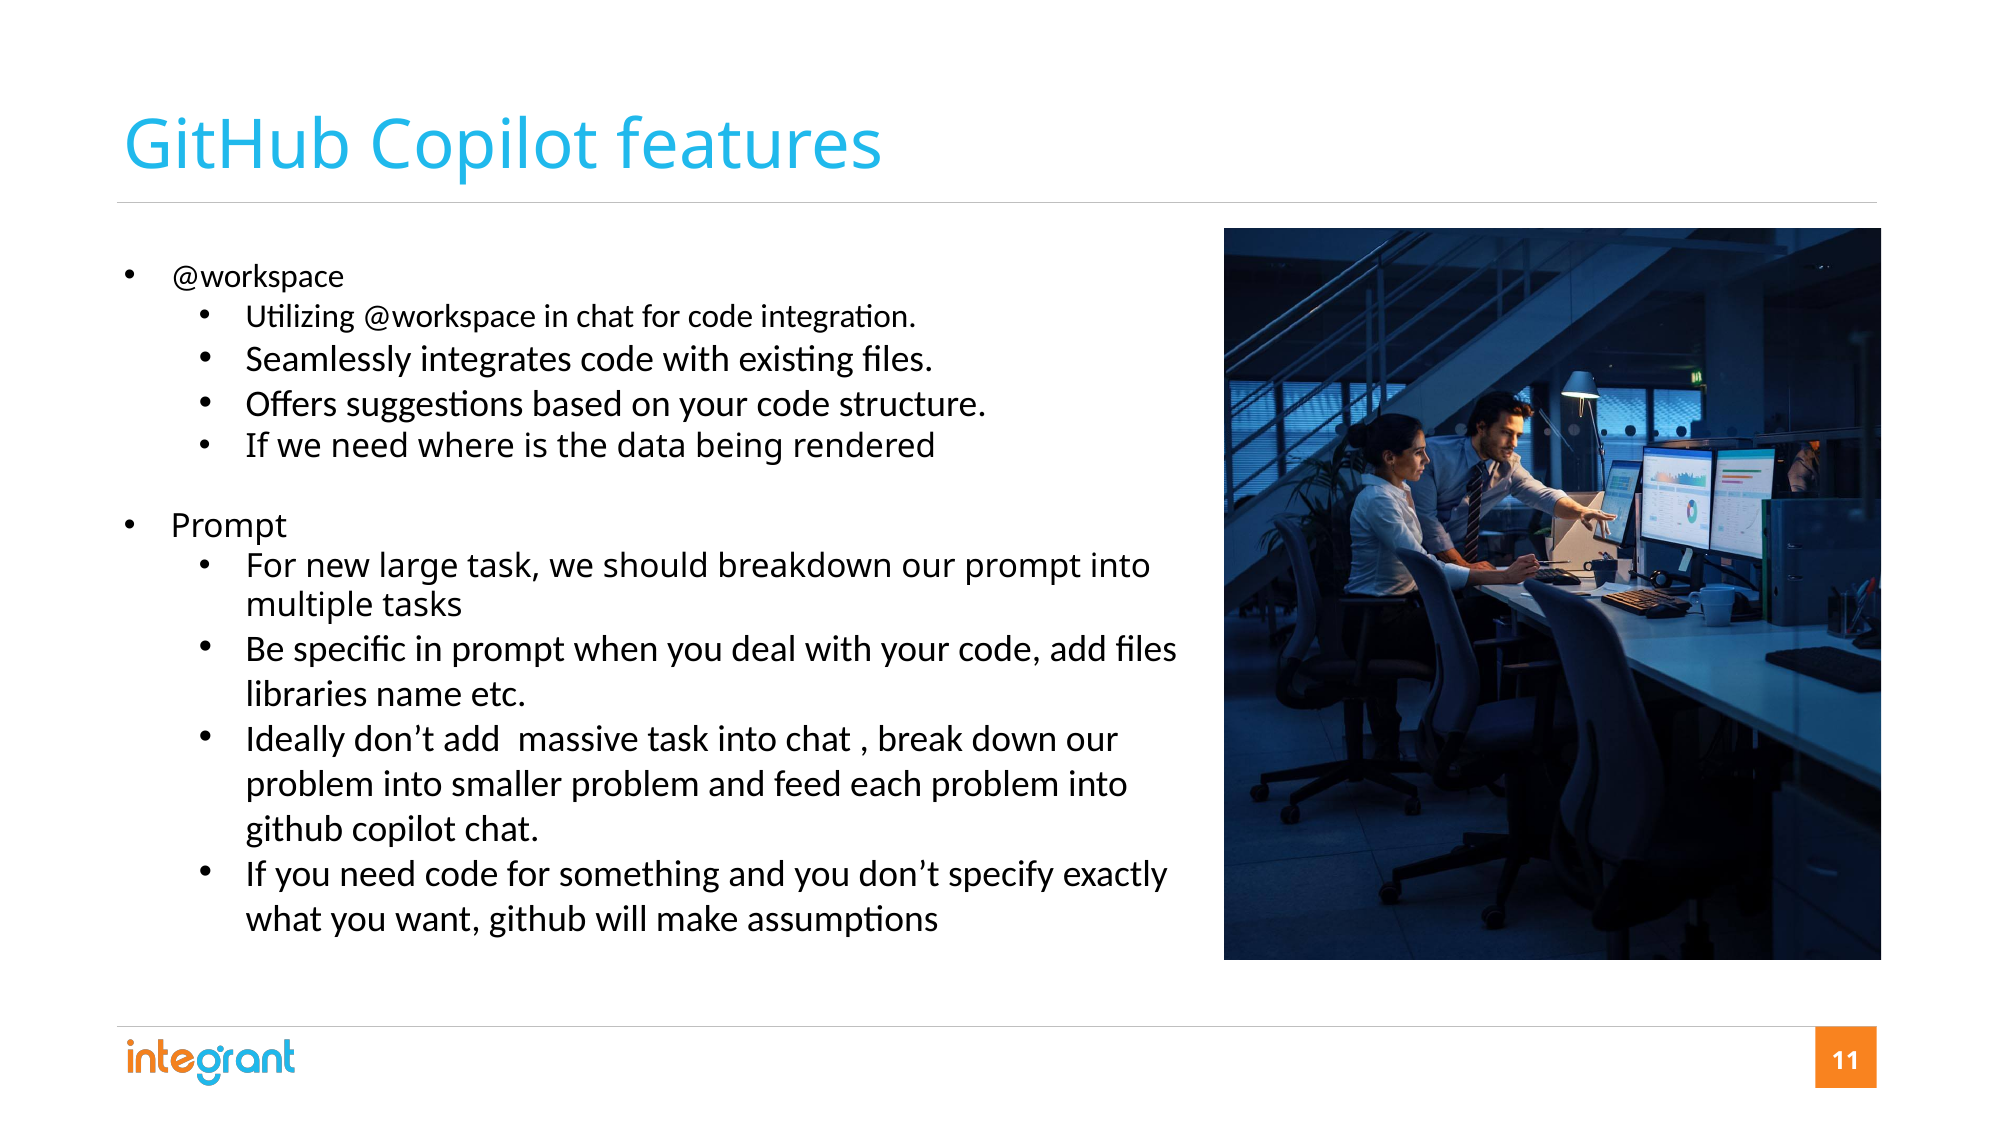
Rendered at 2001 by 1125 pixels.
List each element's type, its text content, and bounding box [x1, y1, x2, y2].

text_box @workspace Utilizing @workspace in chat for code integration. Seamlessly integrates code with existing files. Offers suggestions based on your code structure. If we need where is the data being rendered Prompt For new large task, we should breakdown our prompt into multiple tasks Be specific in prompt when you deal with your code, add files libraries name etc. Ideally don’t add massive task into chat , break down our problem into smaller problem and feed each problem into github copilot chat. If you need code for something and you don’t specify exactly what you want, github will make assumptions [108, 246, 1198, 1026]
slide_number 11 [1815, 1035, 1877, 1088]
text_box GitHub Copilot features [108, 92, 1949, 190]
picture [1224, 227, 1882, 960]
picture [123, 1035, 298, 1088]
